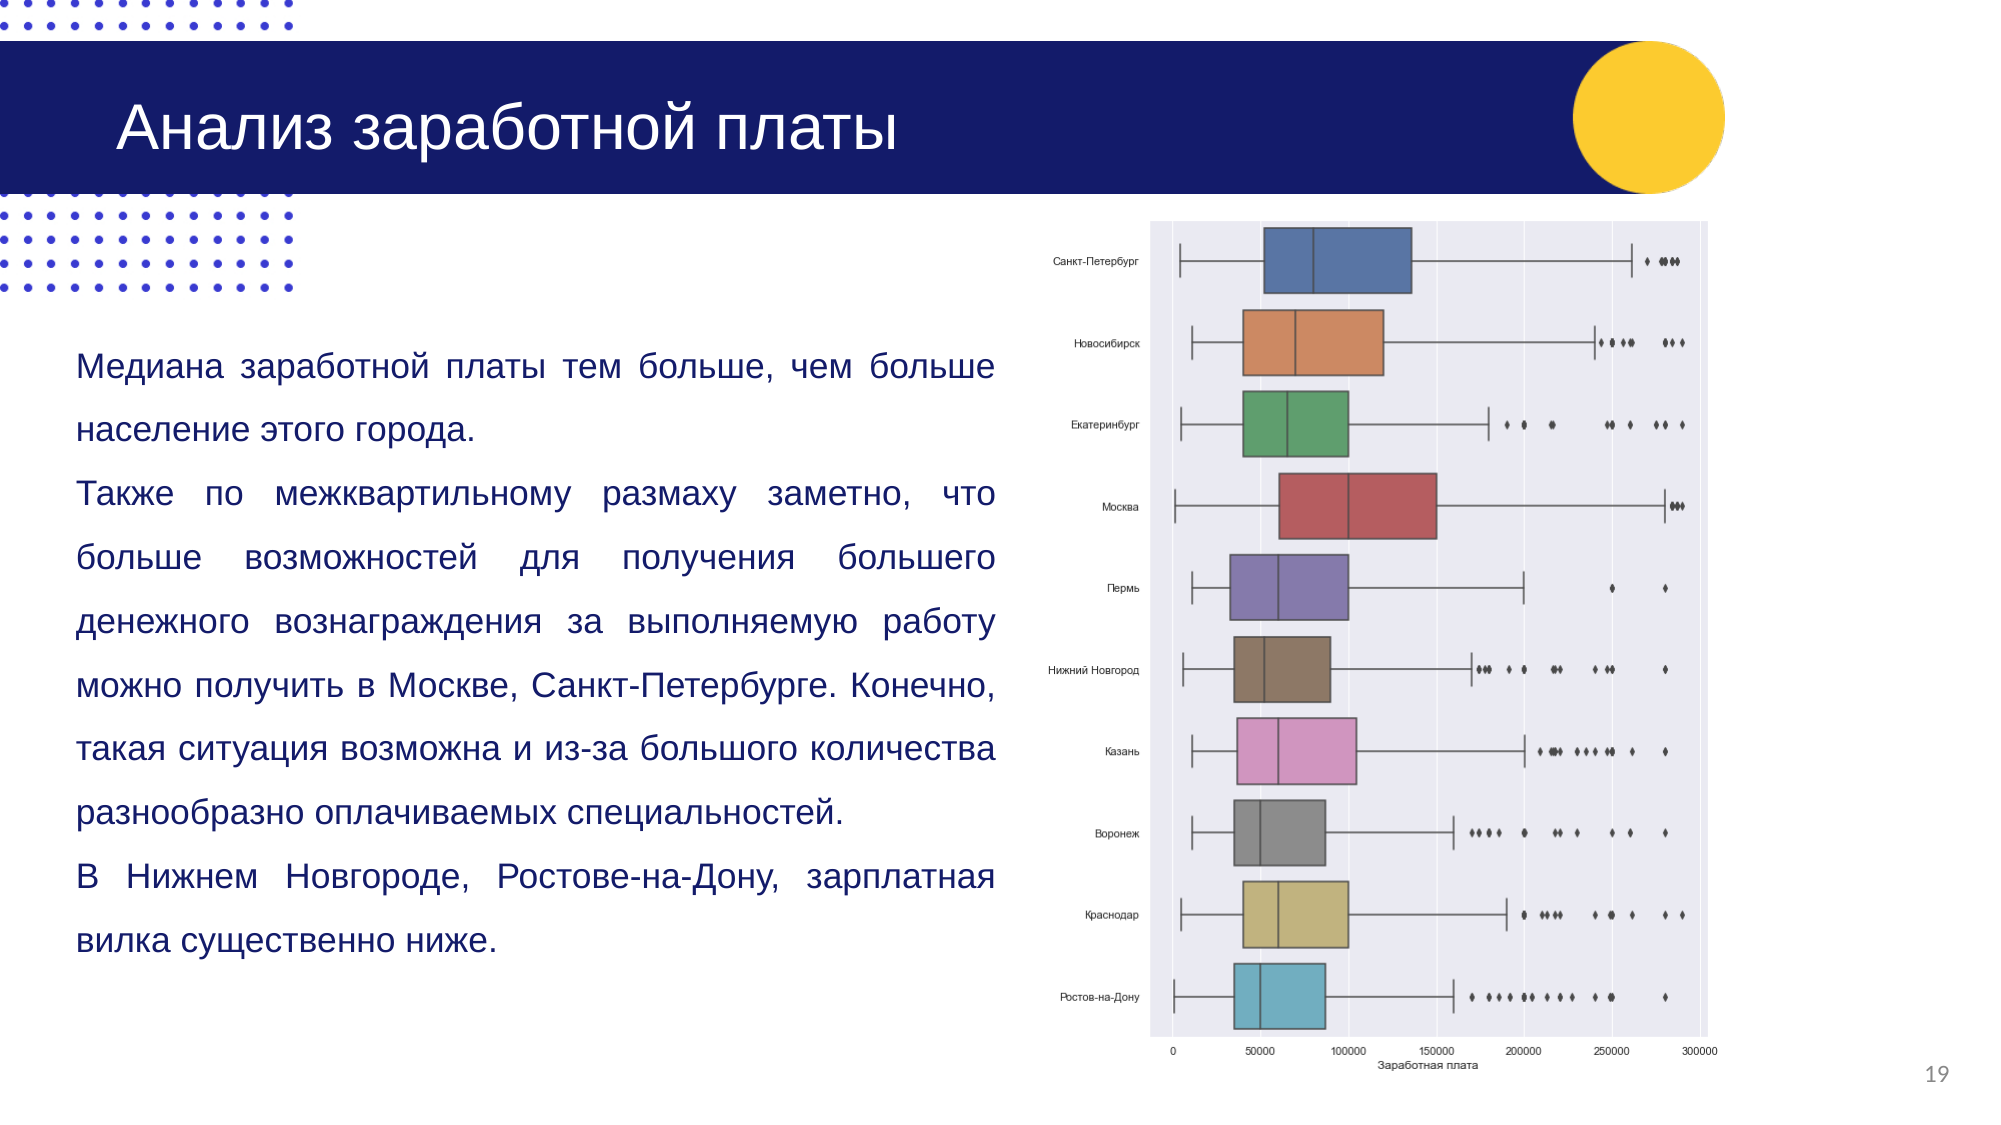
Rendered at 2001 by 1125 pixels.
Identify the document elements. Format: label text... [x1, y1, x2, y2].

slide_number ‹#› [1514, 1042, 1965, 1103]
text_box Медиана заработной платы тем больше, чем больше население этого города. Также по межквартильному размаху заметно, что больше возможностей для получения большего денежного вознаграждения за выполняемую работу можно получить в Москве, Санкт-Петербурге. Конечно, такая ситуация возможна и из-за большого количества разнообразно оплачиваемых специальностей. В Нижнем Новгороде, Ростове-на-Дону, зарплатная вилка существенно ниже. [60, 313, 1015, 955]
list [0, 41, 1726, 195]
picture [0, 0, 2001, 1125]
